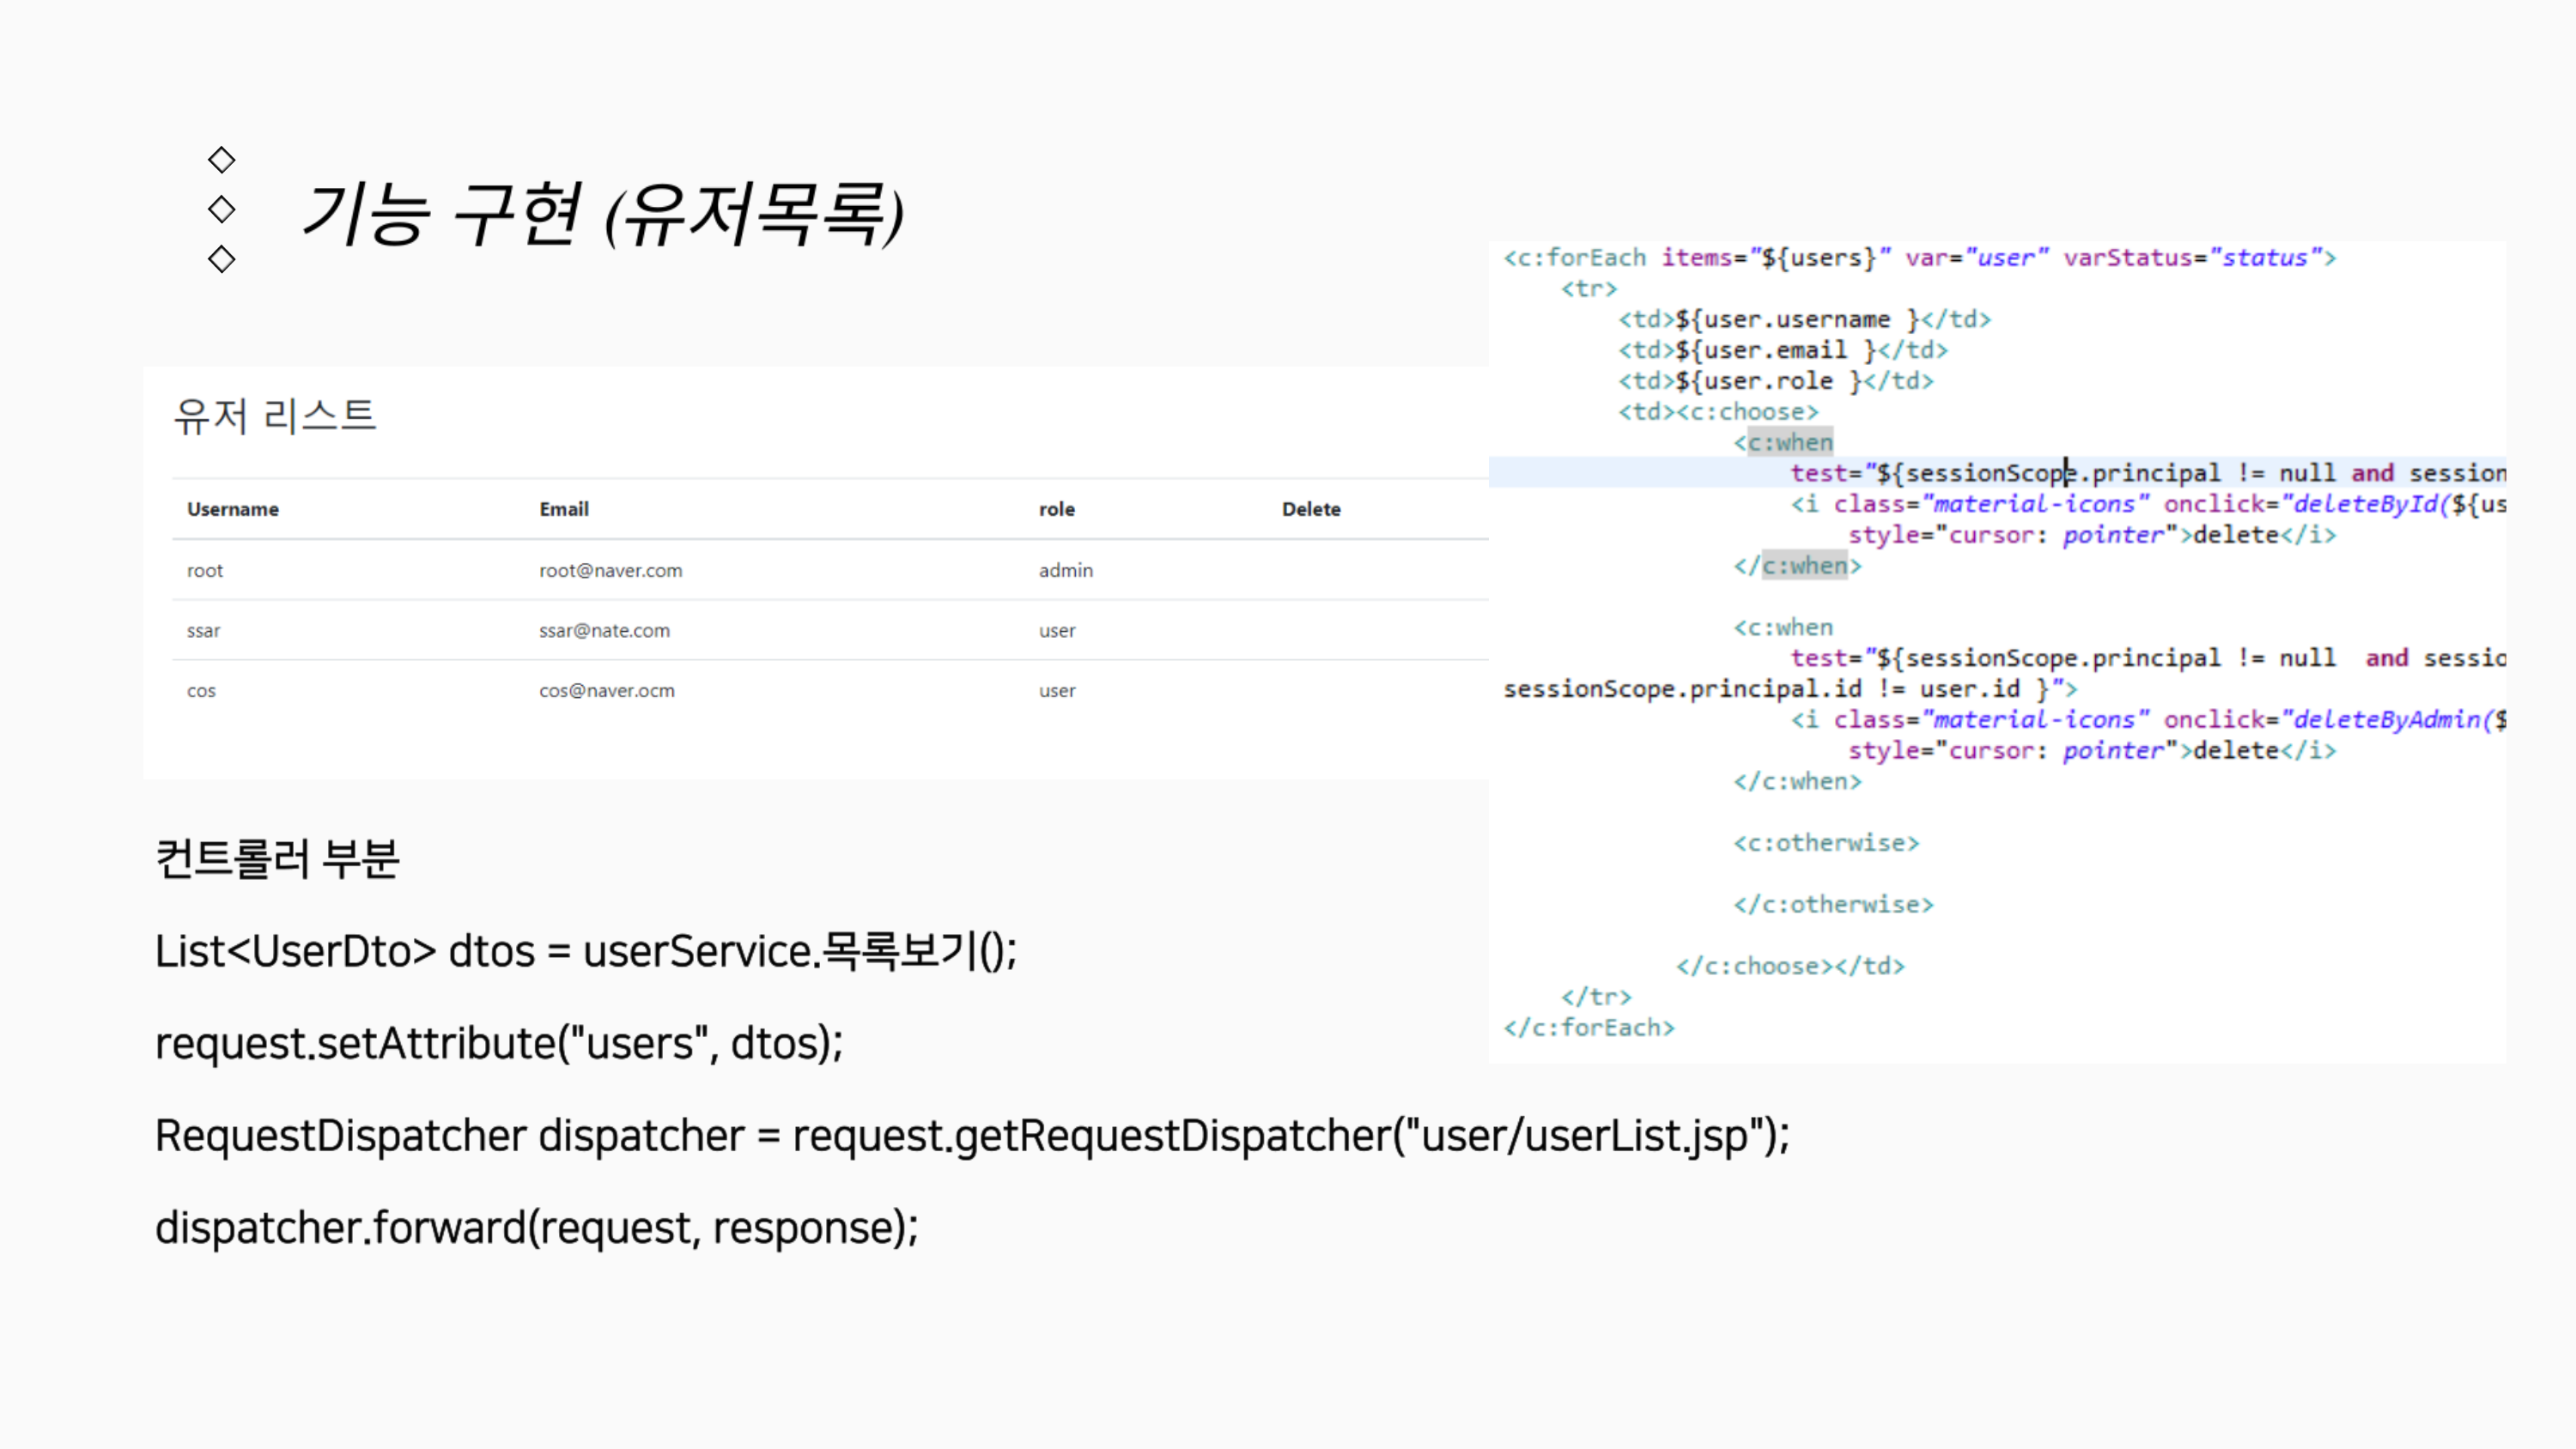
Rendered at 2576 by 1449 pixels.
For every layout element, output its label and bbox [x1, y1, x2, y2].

picture [286, 149, 936, 282]
text_box [210, 198, 232, 220]
text_box [210, 149, 232, 171]
text_box [210, 248, 232, 270]
text_box [1488, 241, 2506, 1064]
text_box [143, 367, 1484, 779]
picture [146, 823, 1814, 1294]
